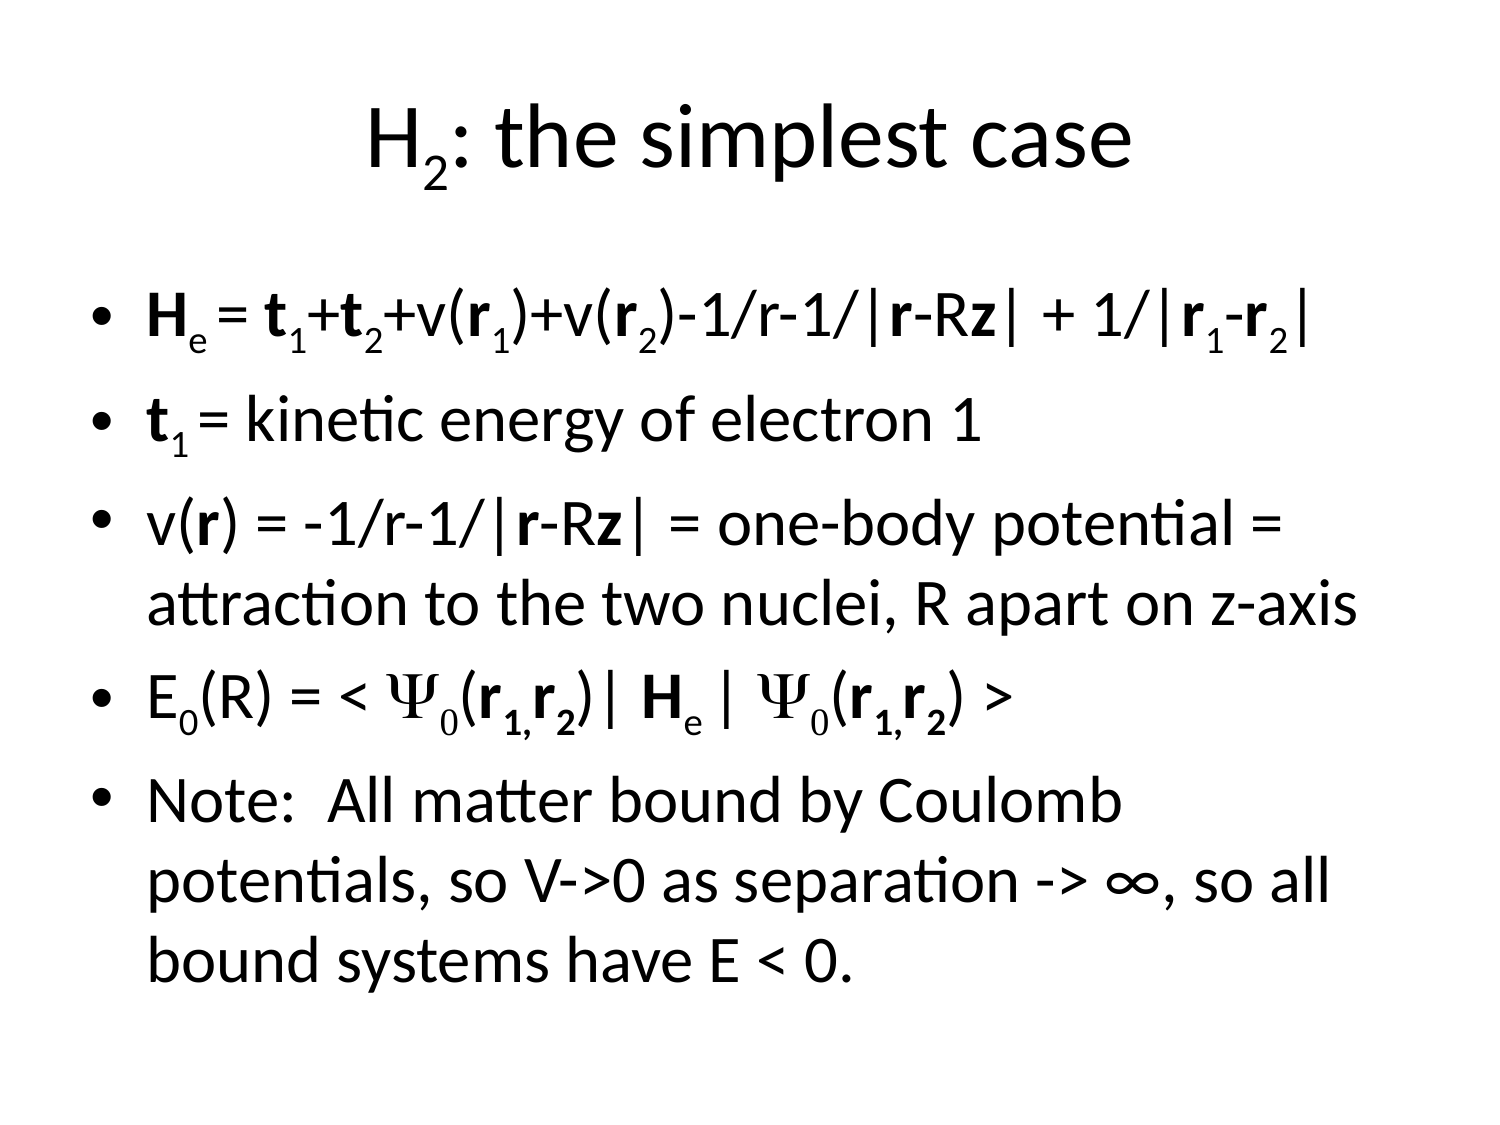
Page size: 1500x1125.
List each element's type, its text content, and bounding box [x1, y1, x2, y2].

list He = t1+t2+v(r1)+v(r2)-1/r-1/|r-Rz| + 1/|r1-r2| t1 = kinetic energy of electron 1 v(r) = -1/r-1/|r-Rz| = one-body potential = attraction to the two nuclei, R apart on z-axis E0(R) = < Y0(r1,r2)| He | Y0(r1,r2) > Note: All matter bound by Coulomb potentials, so V->0 as separation -> ∞, so all bound systems have E < 0. [75, 262, 1425, 1005]
title H2: the simplest case [75, 45, 1425, 233]
